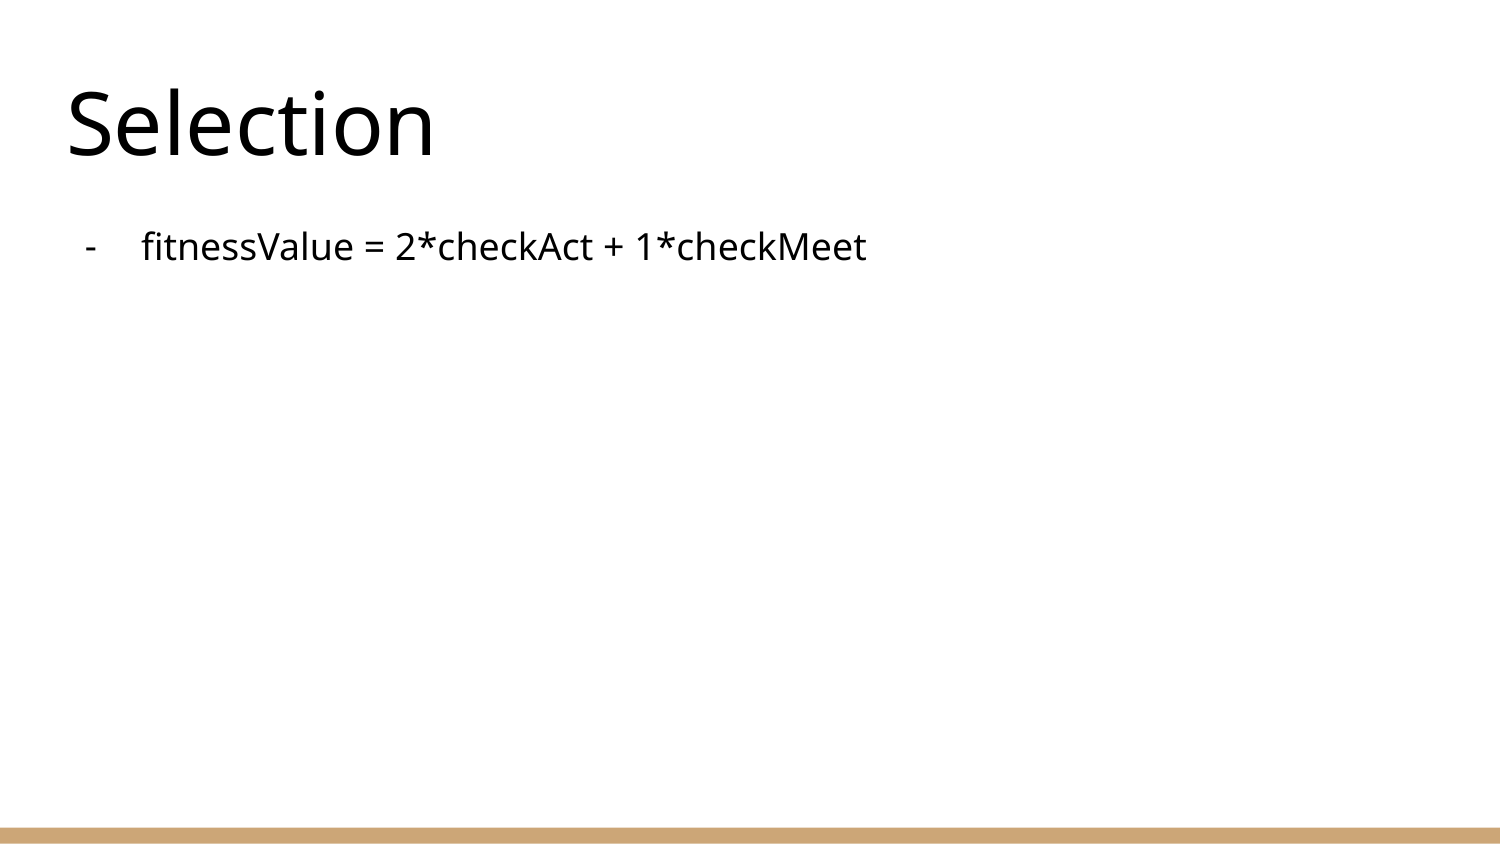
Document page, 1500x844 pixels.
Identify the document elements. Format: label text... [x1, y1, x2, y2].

title Selection [51, 51, 1449, 189]
list fitnessValue = 2*checkAct + 1*checkMeet [51, 200, 1449, 752]
